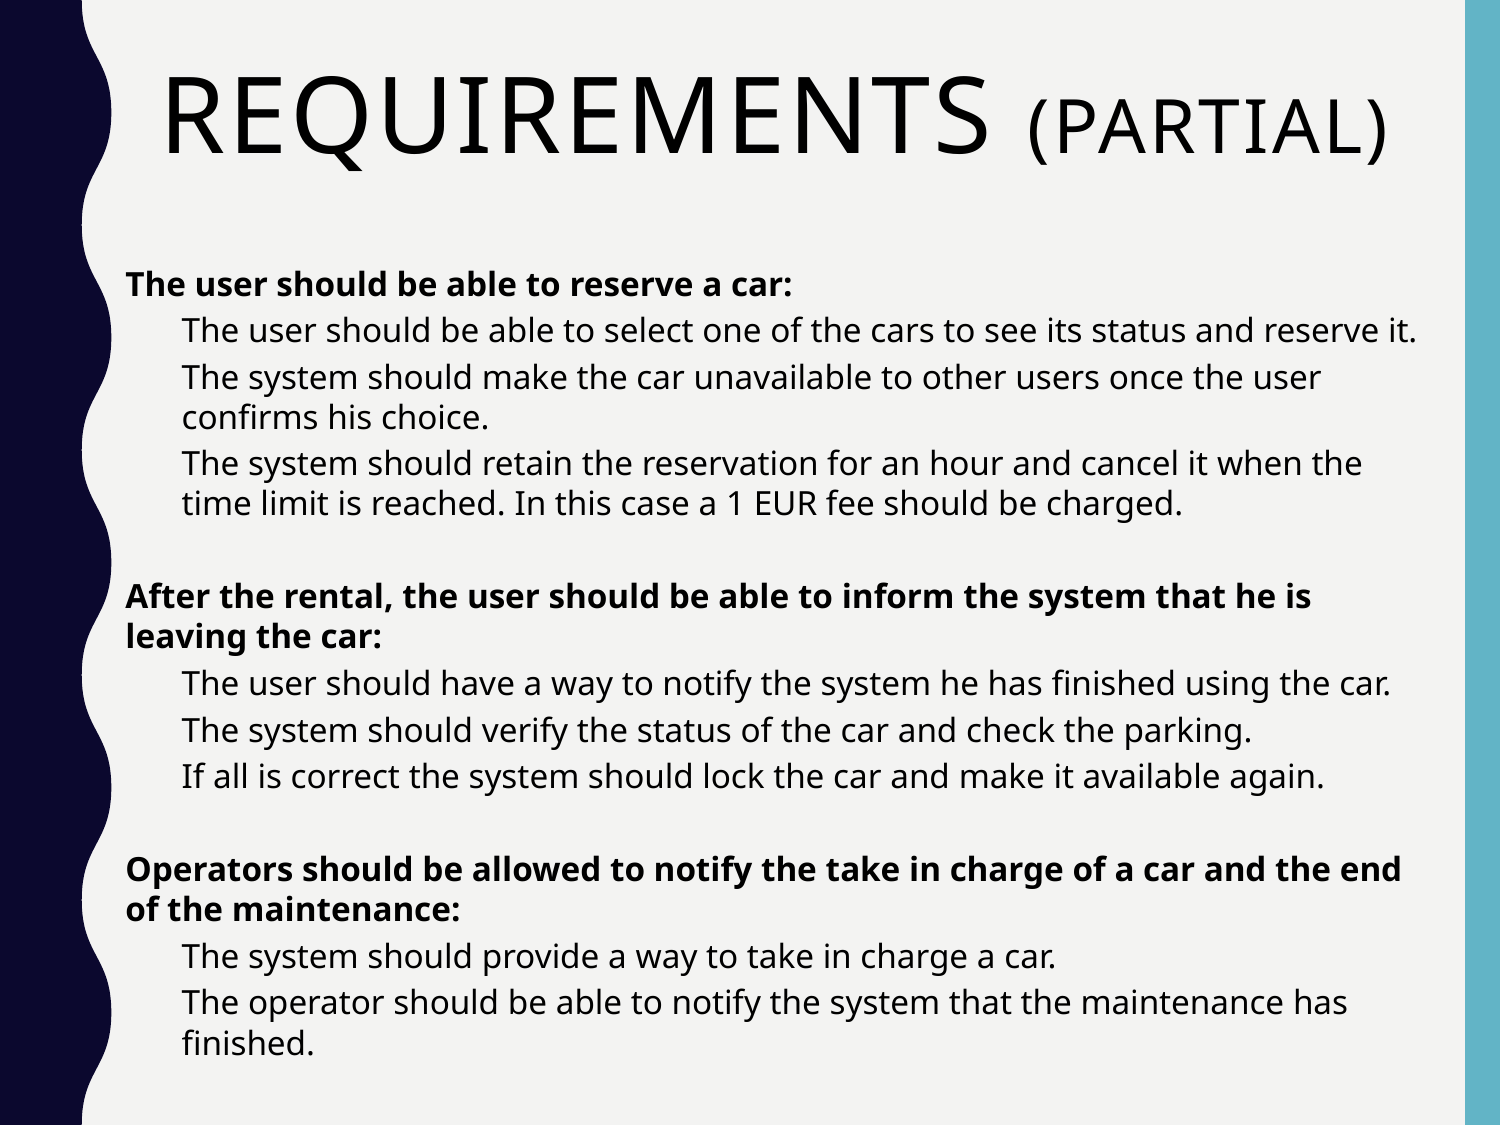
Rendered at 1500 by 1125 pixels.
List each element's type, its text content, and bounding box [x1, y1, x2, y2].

text_box The user should be able to reserve a car: The user should be able to select one of the cars to see its status and reserve it. The system should make the car unavailable to other users once the user confirms his choice. The system should retain the reservation for an hour and cancel it when the time limit is reached. In this case a 1 EUR fee should be charged. After the rental, the user should be able to inform the system that he is leaving the car: The user should have a way to notify the system he has finished using the car. The system should verify the status of the car and check the parking. If all is correct the system should lock the car and make it available again. Operators should be allowed to notify the take in charge of a car and the end of the maintenance: The system should provide a way to take in charge a car. The operator should be able to notify the system that the maintenance has finished. [110, 255, 1447, 999]
title Requirements (partial) [144, 54, 1495, 242]
